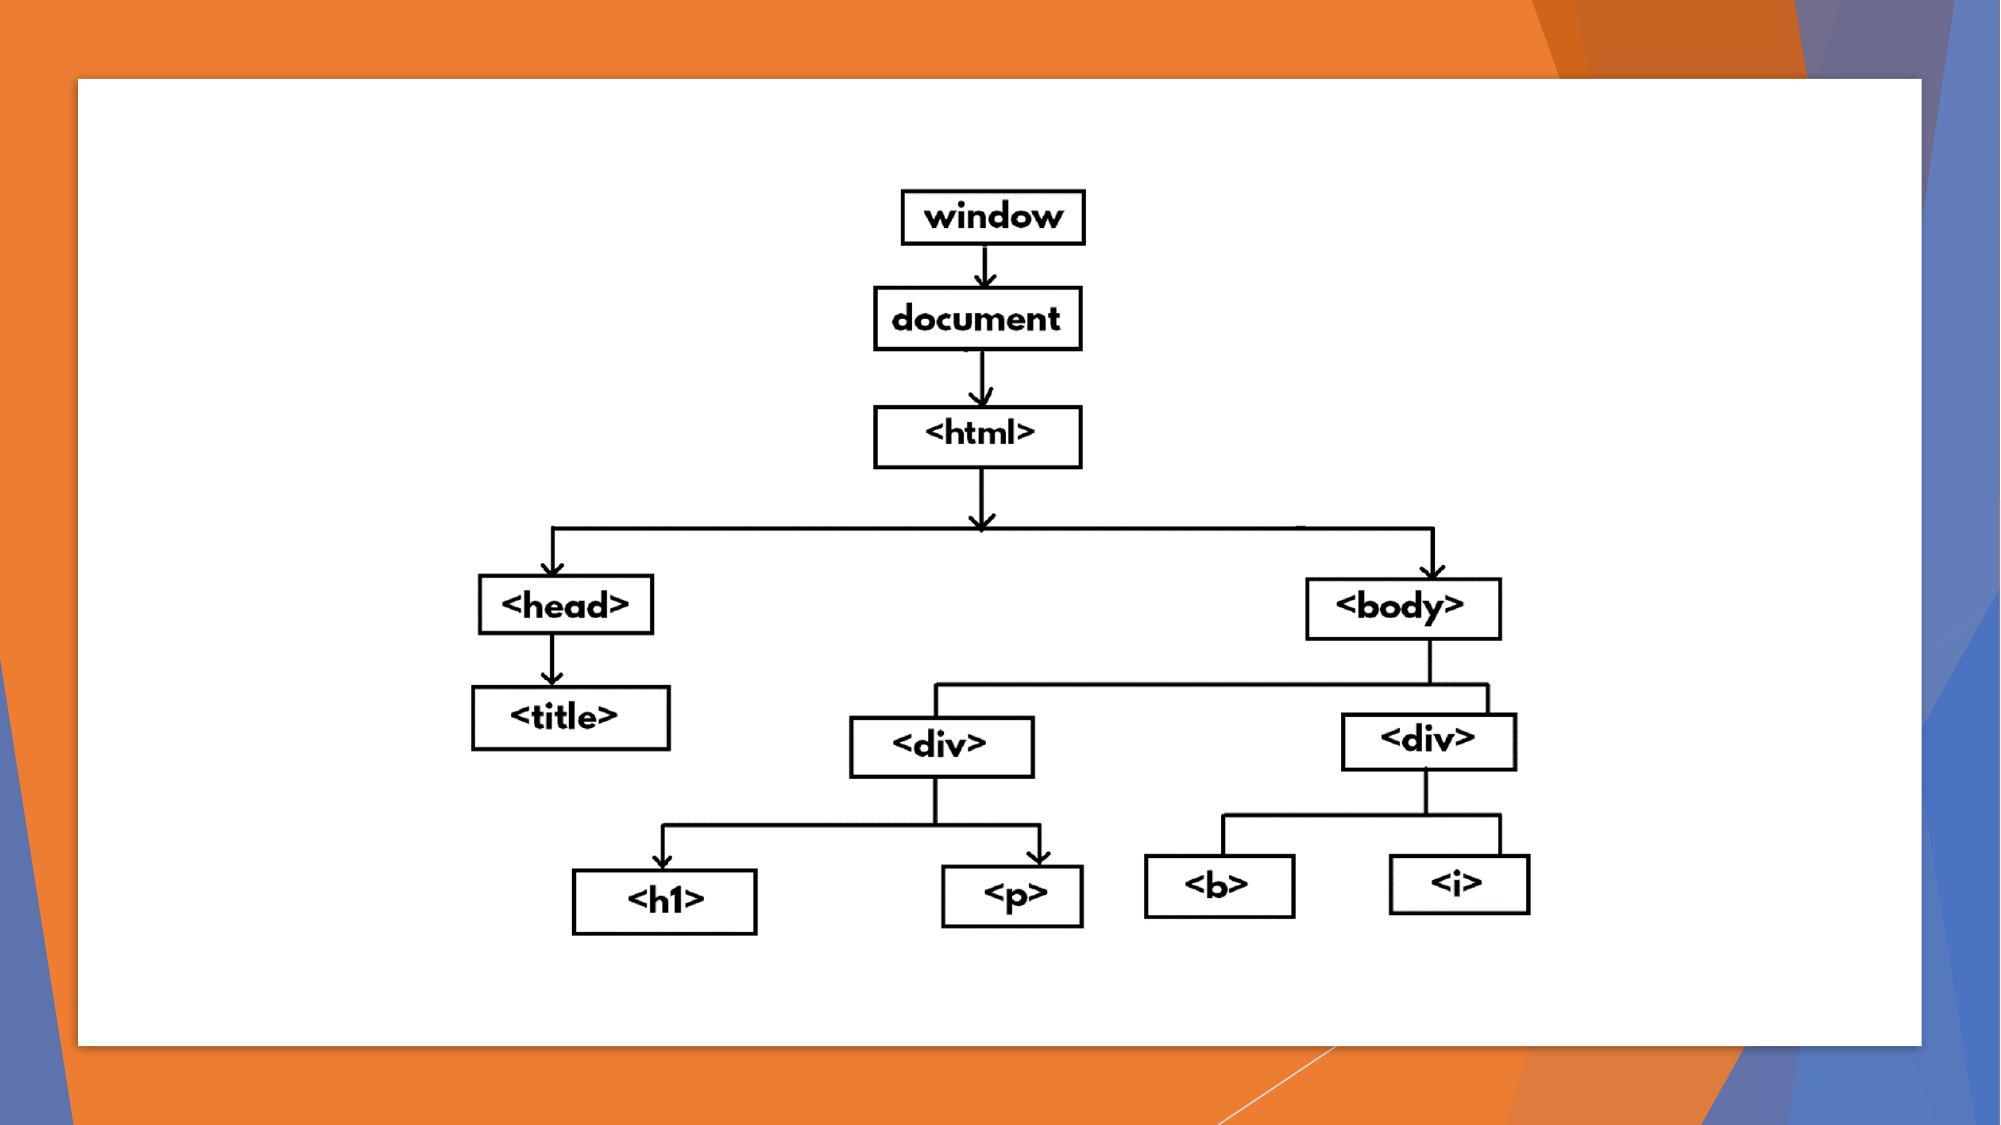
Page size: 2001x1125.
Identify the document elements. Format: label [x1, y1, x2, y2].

text_box [0, 0, 2000, 1125]
list [458, 185, 1543, 939]
